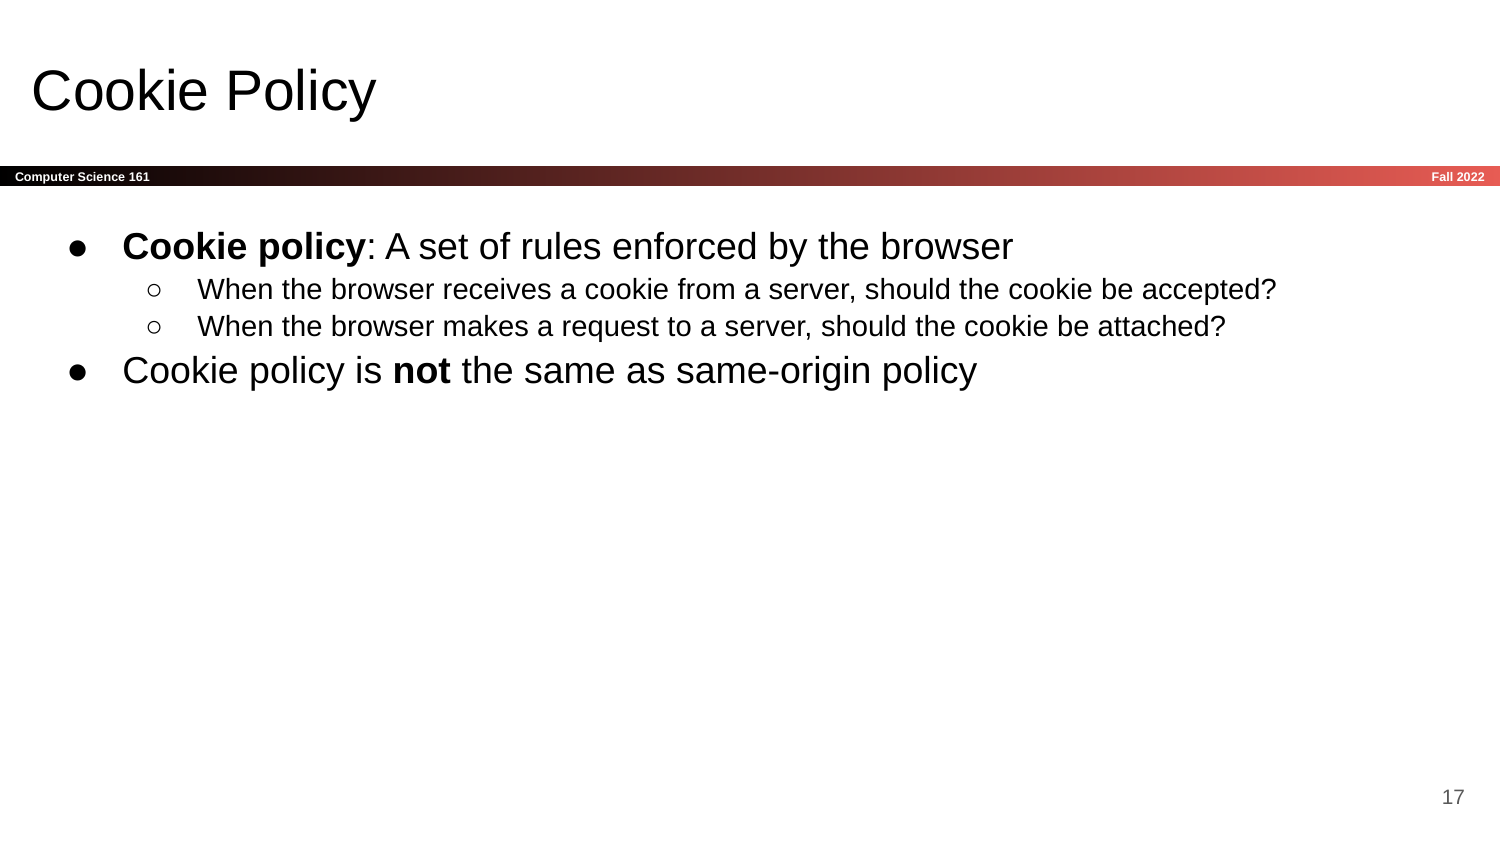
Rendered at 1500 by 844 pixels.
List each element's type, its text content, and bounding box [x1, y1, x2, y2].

slide_number ‹#› [1389, 764, 1480, 830]
title Cookie Policy [16, 44, 1415, 139]
list Cookie policy: A set of rules enforced by the browser When the browser receives a cookie from a server, should the cookie be accepted? When the browser makes a request to a server, should the cookie be attached? Cookie policy is not the same as same-origin policy [32, 204, 1431, 823]
